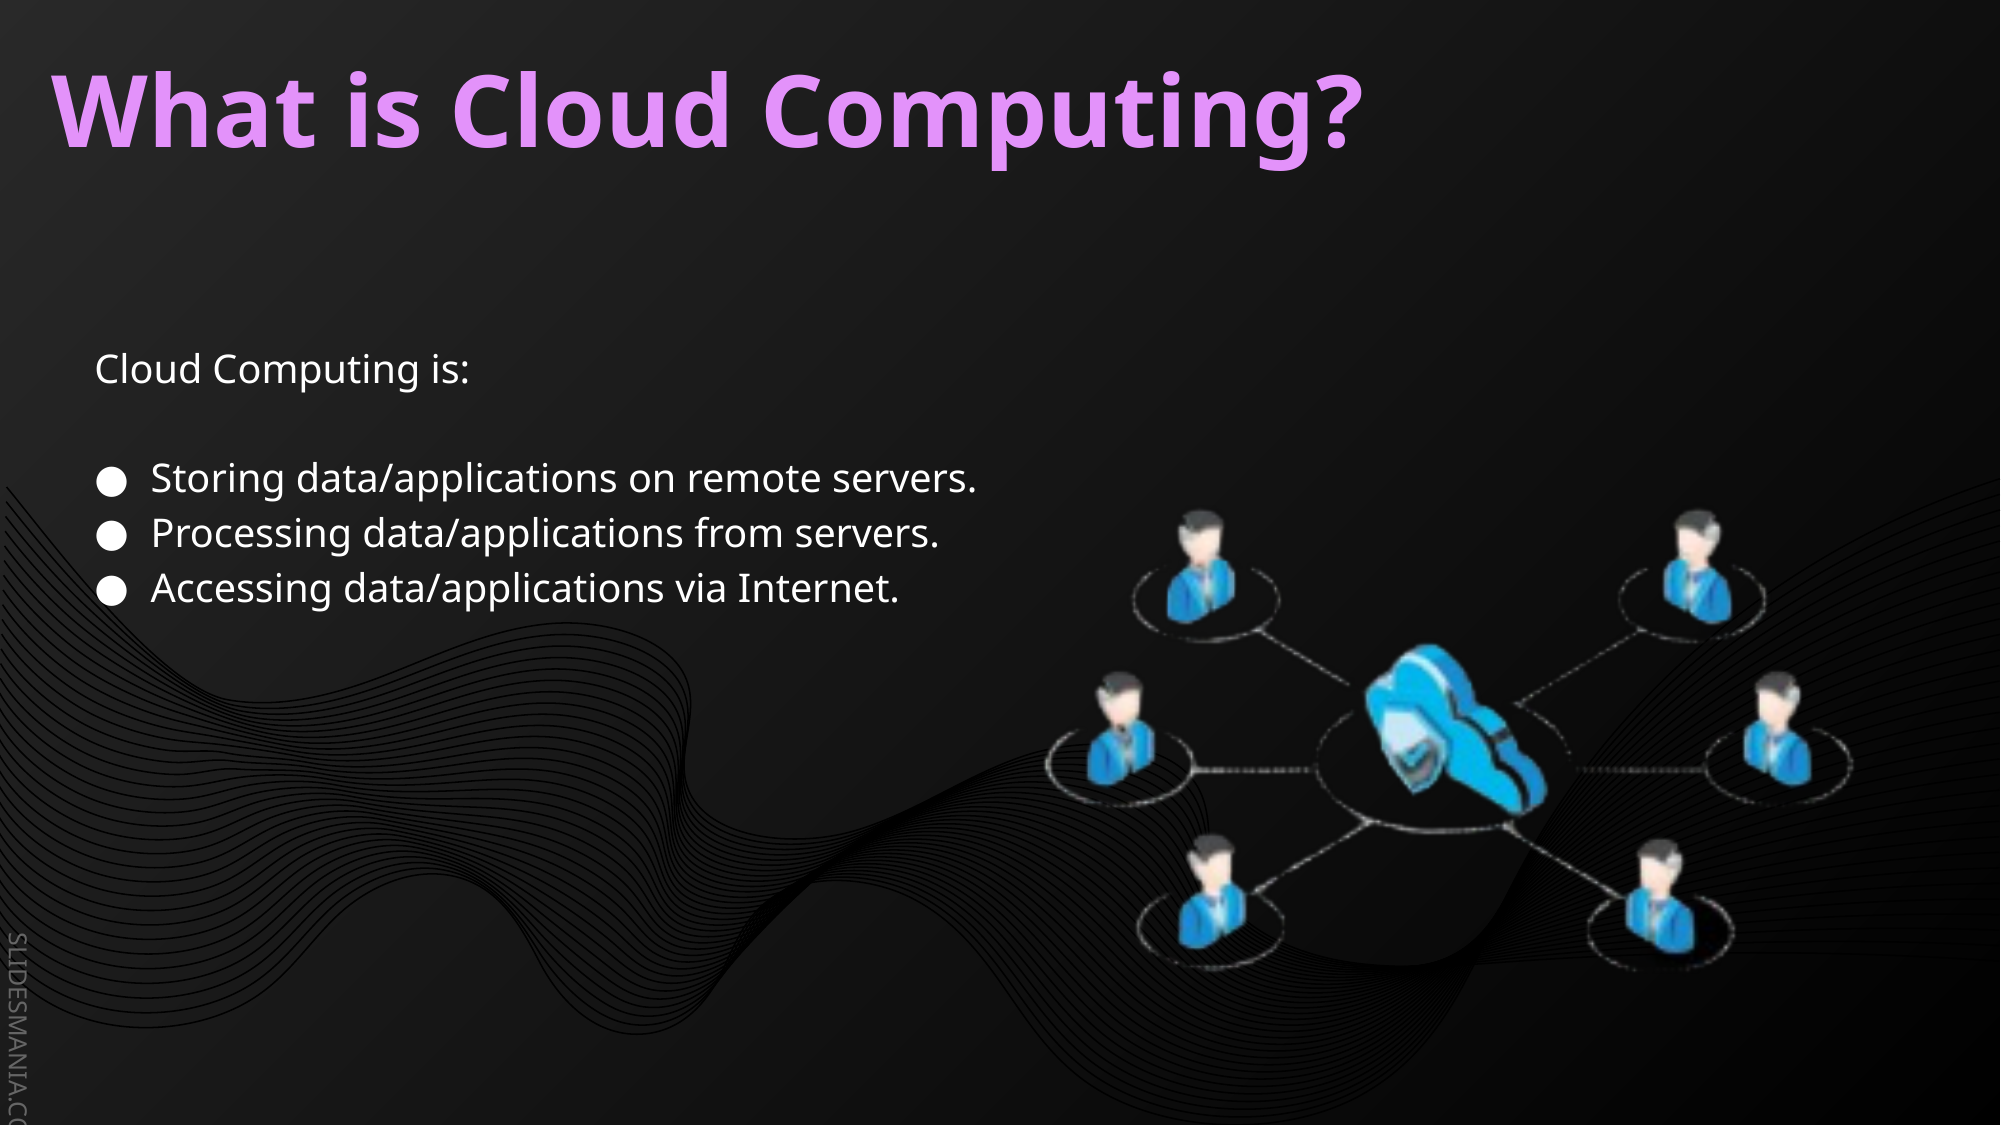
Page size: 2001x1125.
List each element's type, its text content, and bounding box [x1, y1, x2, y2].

list Cloud Computing is: Storing data/applications on remote servers. Processing data/applications from servers. Accessing data/applications via Internet. [74, 317, 873, 612]
picture [875, 316, 1911, 1009]
title What is Cloud Computing? [31, 27, 1504, 187]
